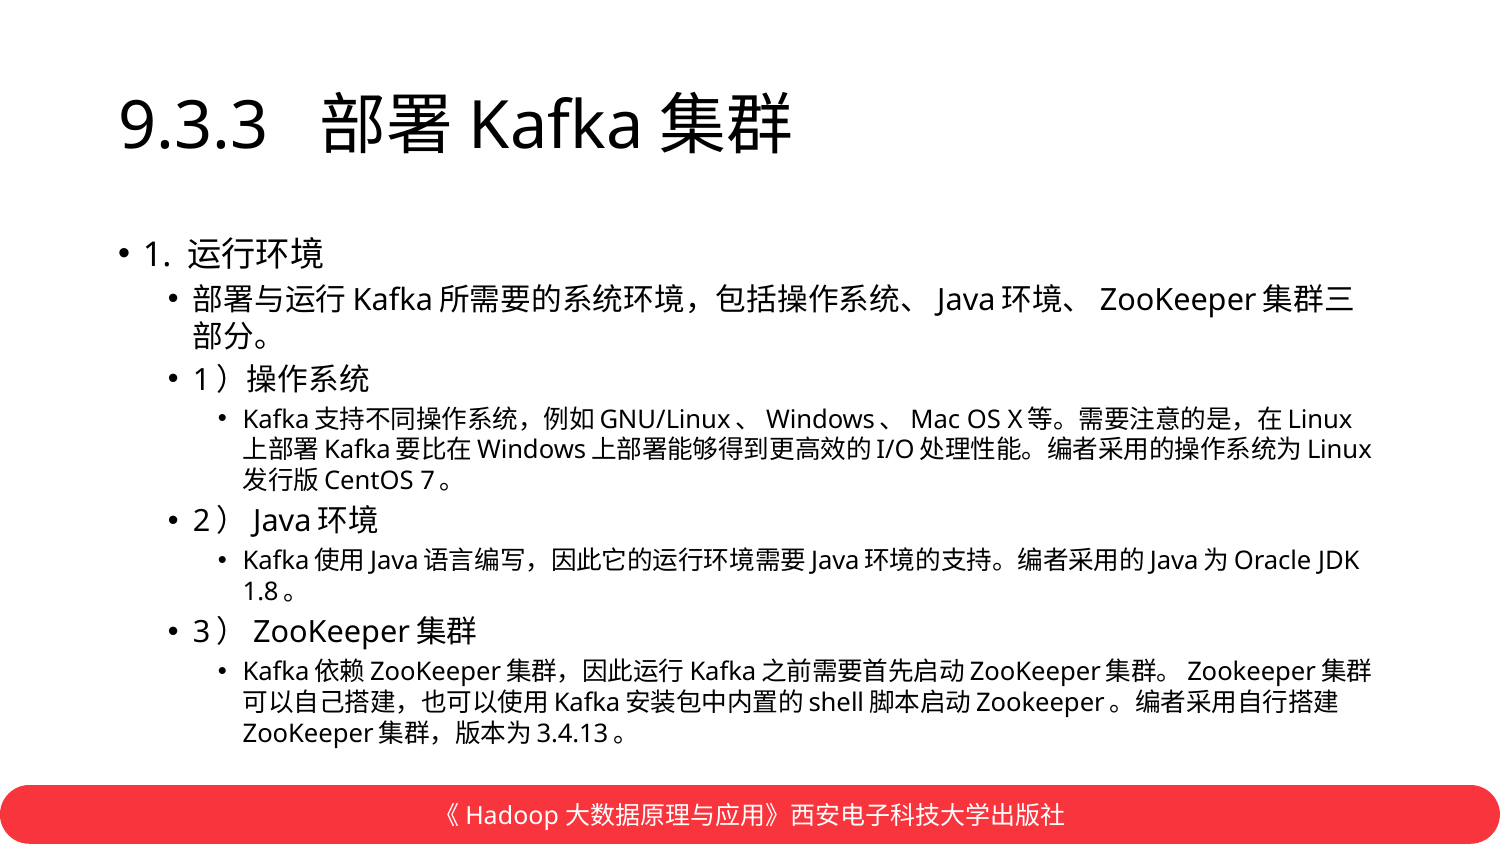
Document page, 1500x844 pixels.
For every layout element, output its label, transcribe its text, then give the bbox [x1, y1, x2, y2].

list 1. 运行环境 部署与运行Kafka所需要的系统环境，包括操作系统、Java环境、ZooKeeper集群三部分。 1）操作系统 Kafka支持不同操作系统，例如GNU/Linux、Windows、Mac OS X等。需要注意的是，在Linux上部署Kafka要比在Windows上部署能够得到更高效的I/O处理性能。编者采用的操作系统为Linux发行版CentOS 7。 2）Java环境 Kafka使用Java语言编写，因此它的运行环境需要Java环境的支持。编者采用的Java为Oracle JDK 1.8。 3）ZooKeeper集群 Kafka依赖ZooKeeper集群，因此运行Kafka之前需要首先启动ZooKeeper集群。Zookeeper集群可以自己搭建，也可以使用Kafka安装包中内置的shell脚本启动Zookeeper。编者采用自行搭建ZooKeeper集群，版本为3.4.13。 [103, 224, 1397, 760]
title 9.3.3 部署Kafka集群 [103, 44, 1397, 208]
